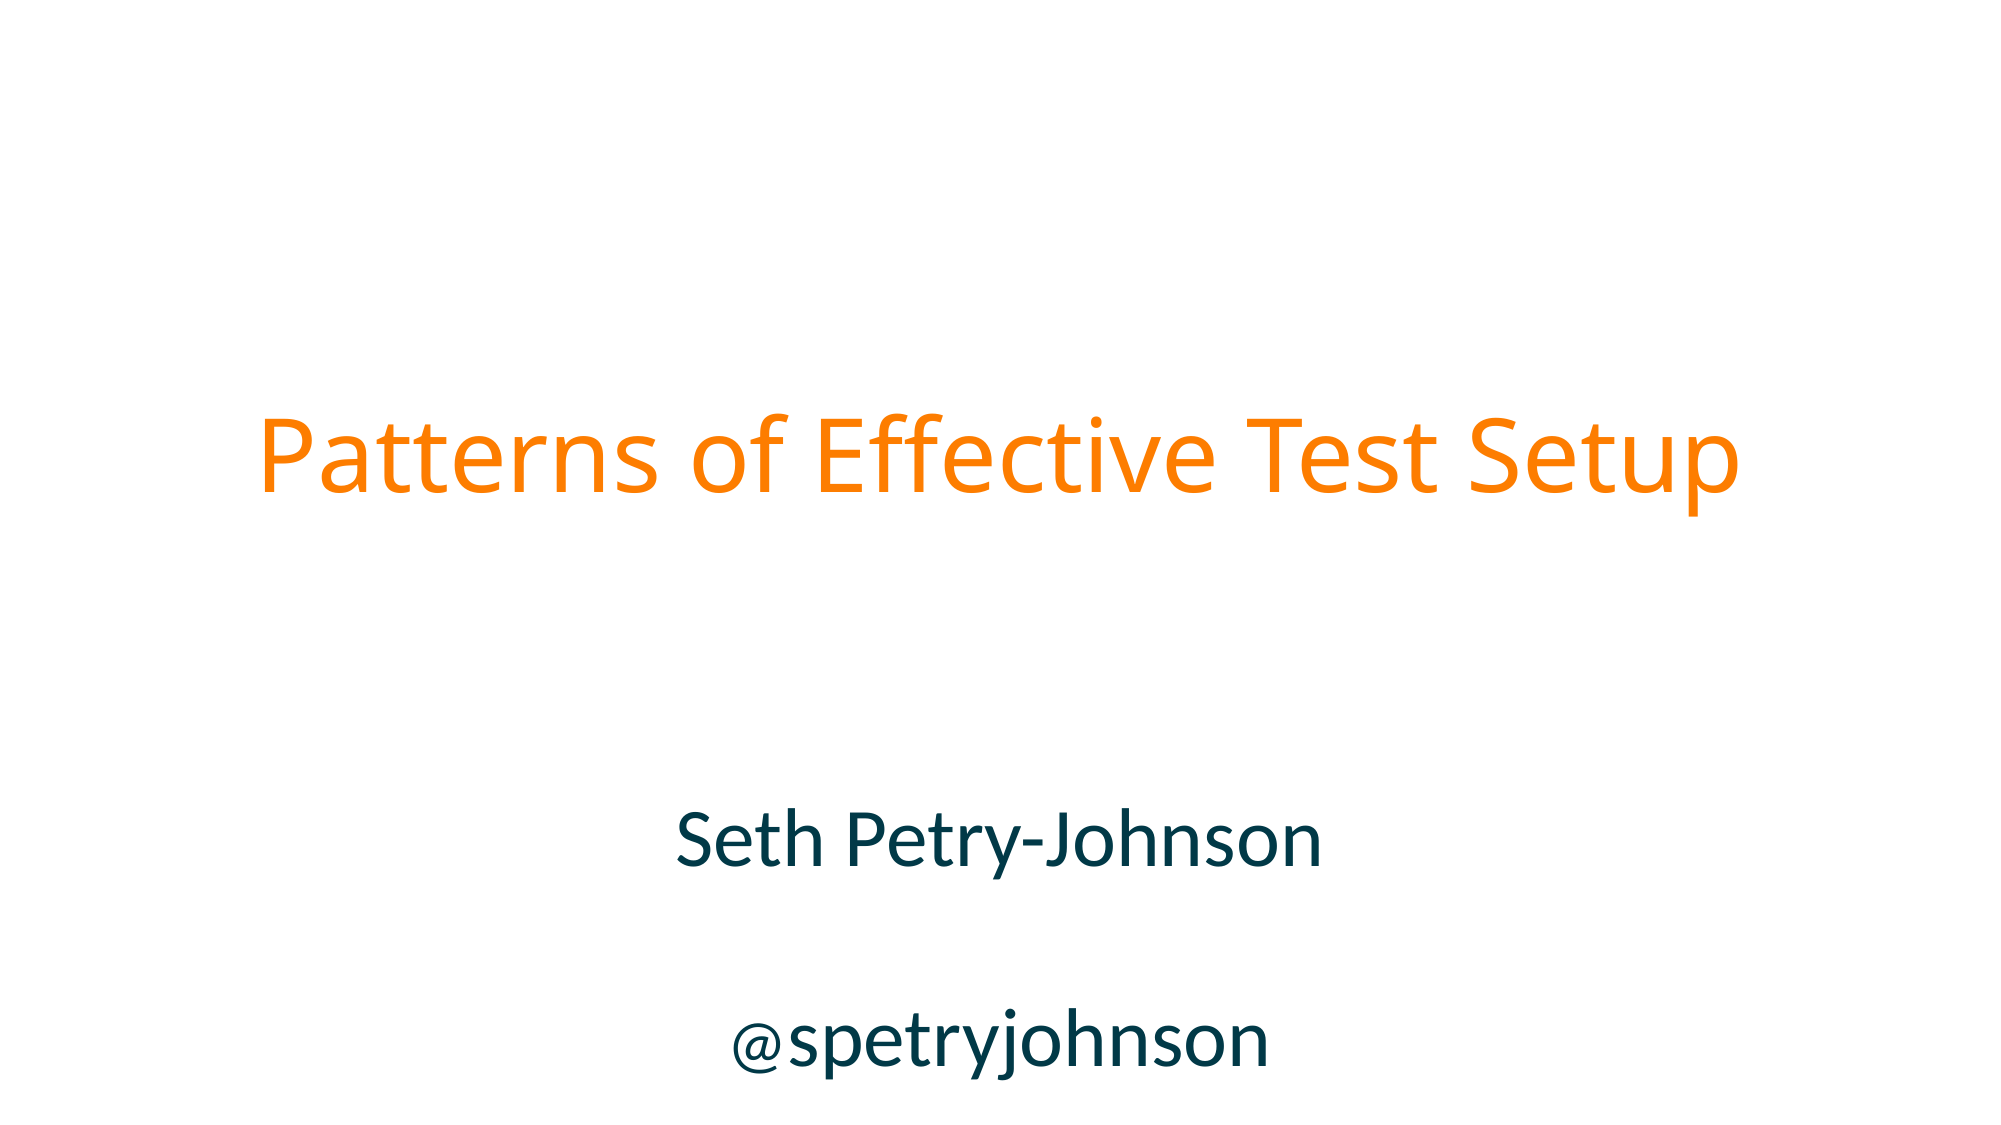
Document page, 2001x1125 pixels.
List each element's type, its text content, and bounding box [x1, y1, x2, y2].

text_box Seth Petry-Johnson @spetryjohnson [660, 676, 1340, 1091]
title Patterns of Effective Test Setup [137, 358, 1863, 560]
